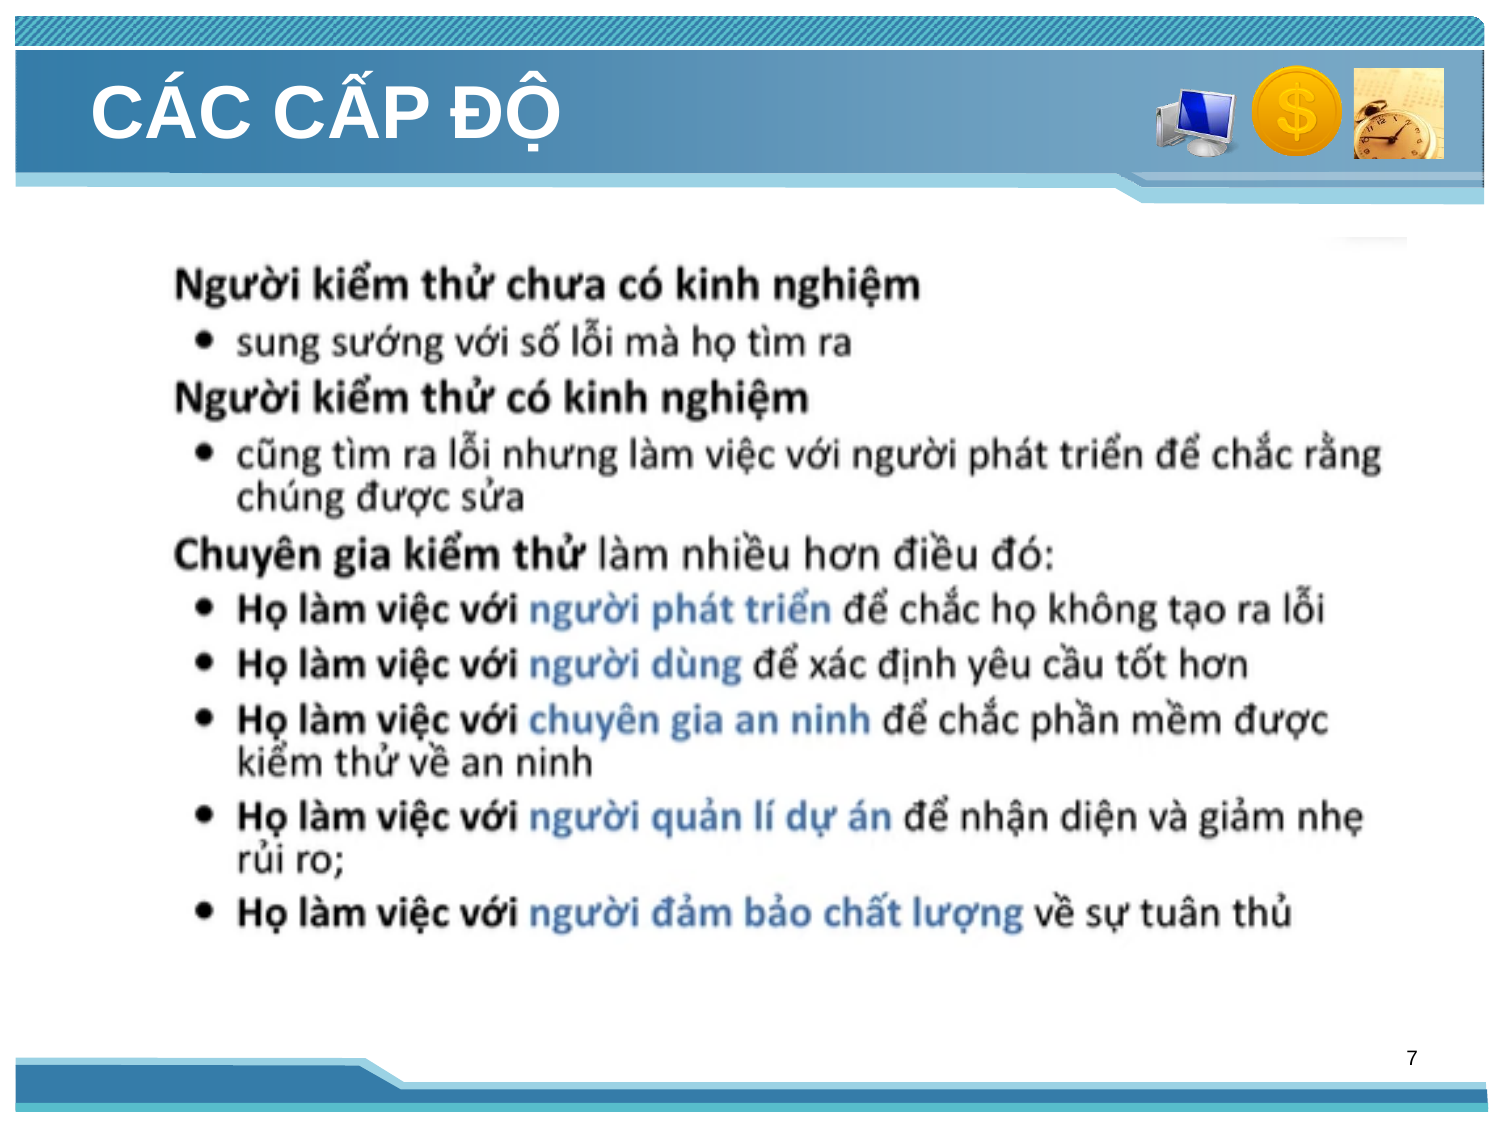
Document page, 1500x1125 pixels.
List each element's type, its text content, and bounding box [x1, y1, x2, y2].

picture [15, 16, 1485, 46]
text_box % Defects found in in this phase [1131, 171, 1485, 181]
text_box 7 [1399, 1044, 1424, 1070]
title CÁC CẤP ĐỘ [87, 61, 896, 252]
picture [162, 237, 1407, 951]
picture [15, 50, 1485, 188]
